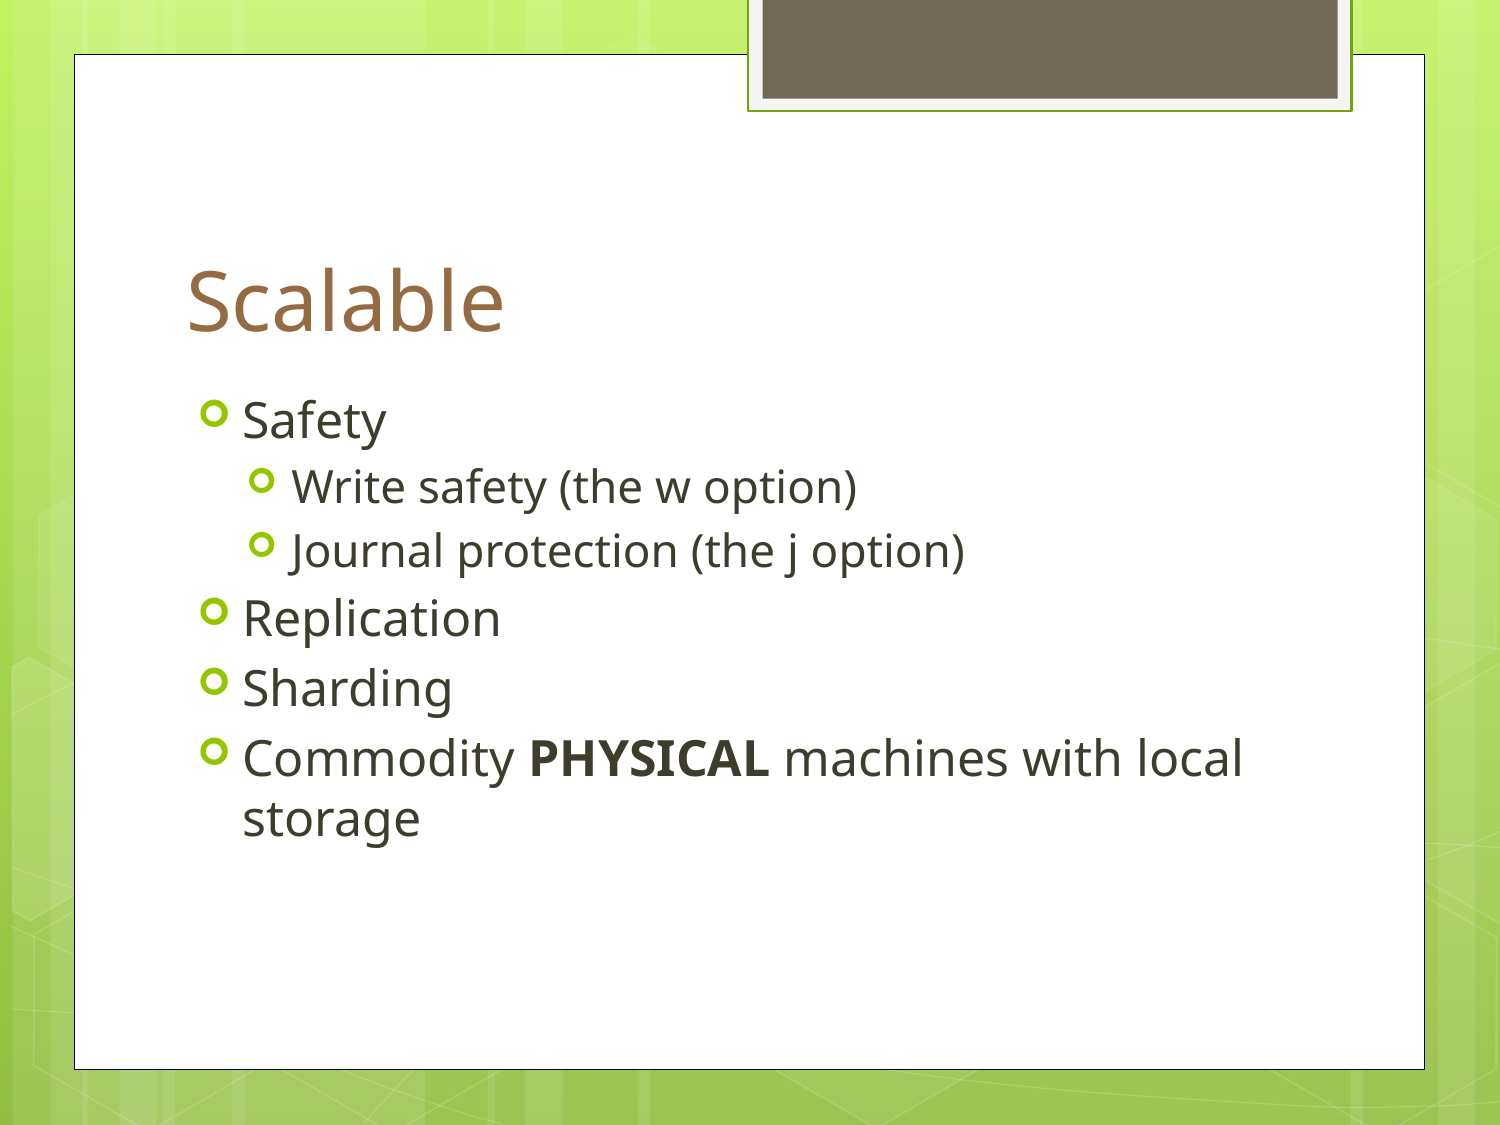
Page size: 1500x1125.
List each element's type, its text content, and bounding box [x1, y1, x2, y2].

list Safety Write safety (the w option) Journal protection (the j option) Replication Sharding Commodity PHYSICAL machines with local storage [171, 381, 1283, 957]
title Scalable [171, 168, 1324, 357]
